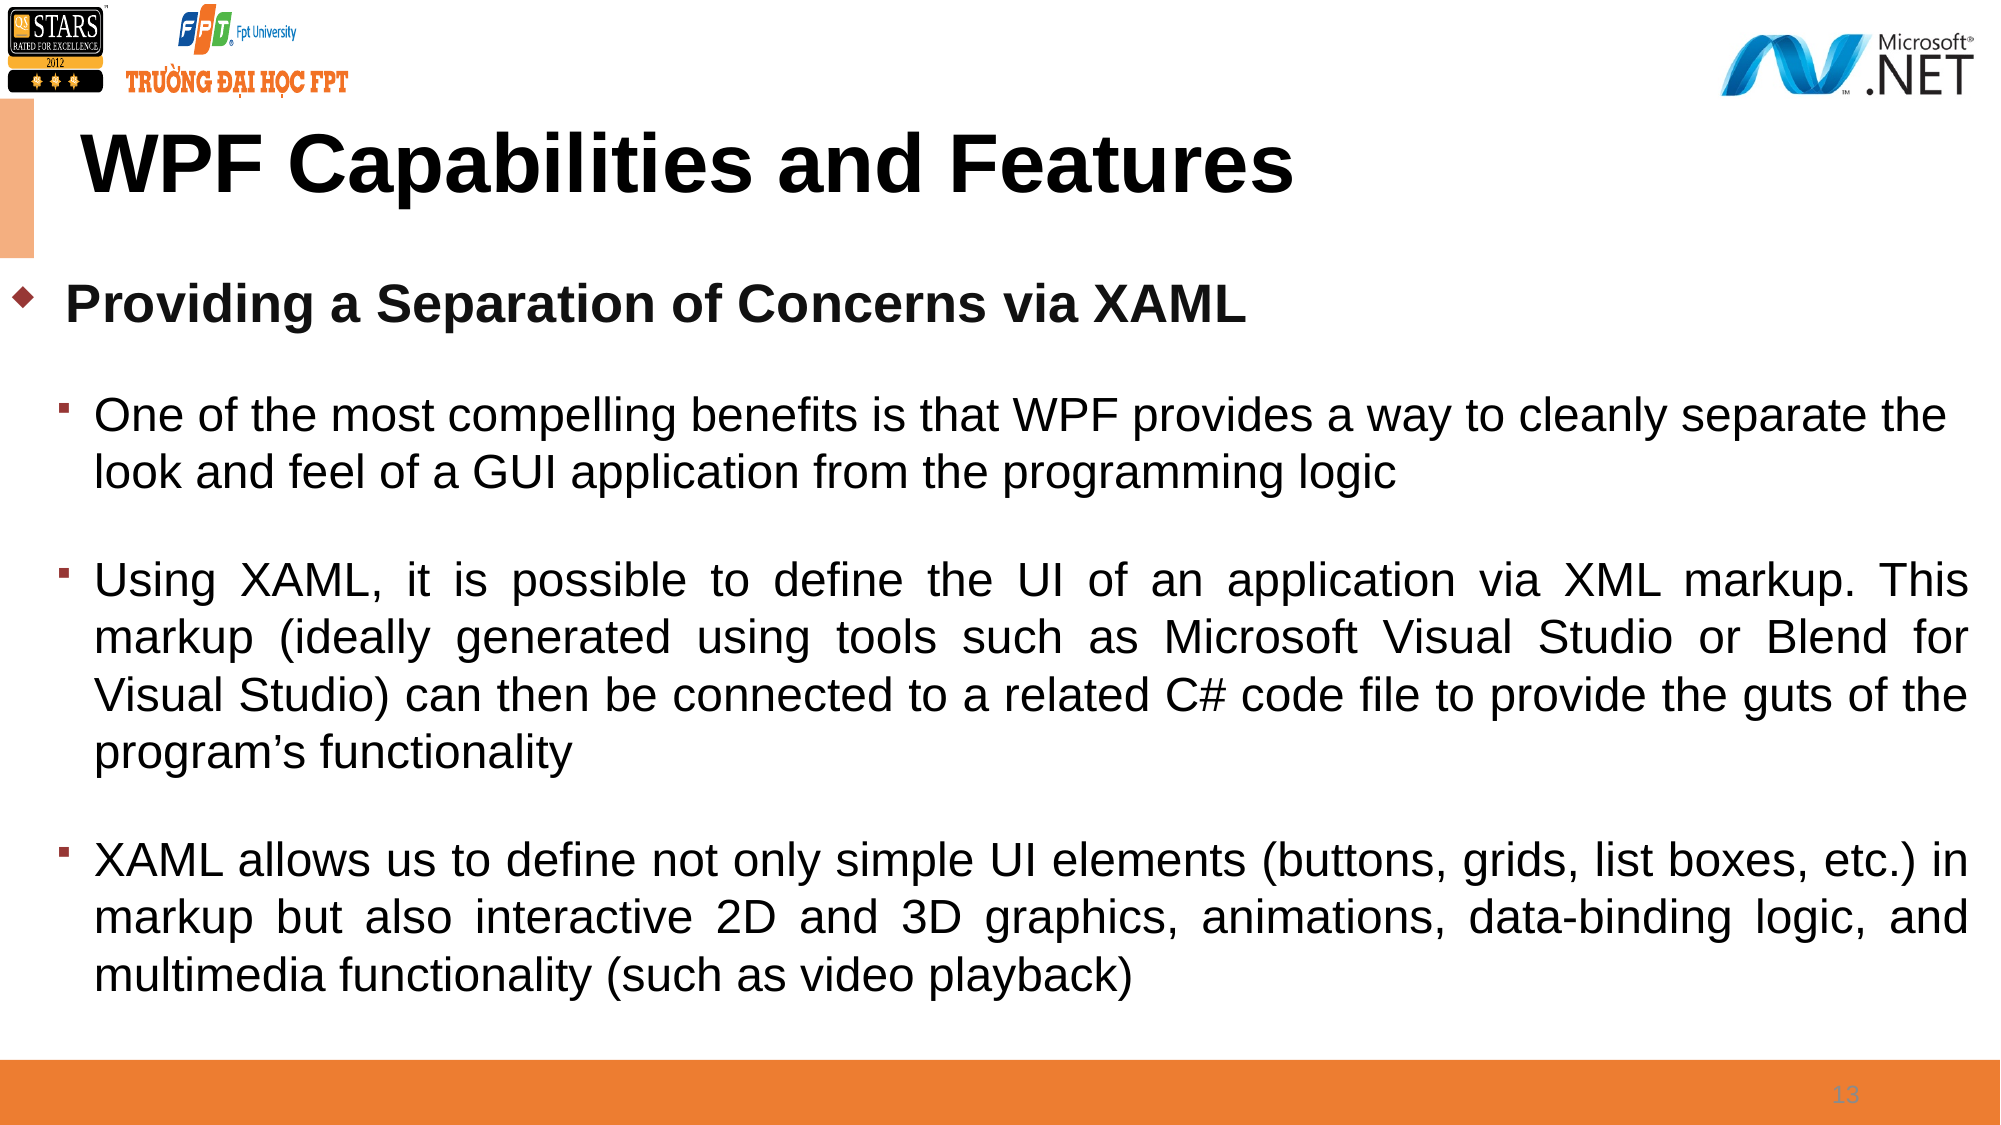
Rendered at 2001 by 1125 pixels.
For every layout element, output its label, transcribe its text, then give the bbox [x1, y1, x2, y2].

title WPF Capabilities and Features [65, 118, 2000, 213]
text_box Providing a Separation of Concerns via XAML One of the most compelling benefits is that WPF provides a way to cleanly separate the look and feel of a GUI application from the programming logic Using XAML, it is possible to define the UI of an application via XML markup. This markup (ideally generated using tools such as Microsoft Visual Studio or Blend for Visual Studio) can then be connected to a related C# code file to provide the guts of the program’s functionality XAML allows us to define not only simple UI elements (buttons, grids, list boxes, etc.) in markup but also interactive 2D and 3D graphics, animations, data-binding logic, and multimedia functionality (such as video playback) [0, 261, 1988, 1008]
slide_number 13 [1424, 1063, 1875, 1123]
picture [1685, 0, 2001, 129]
